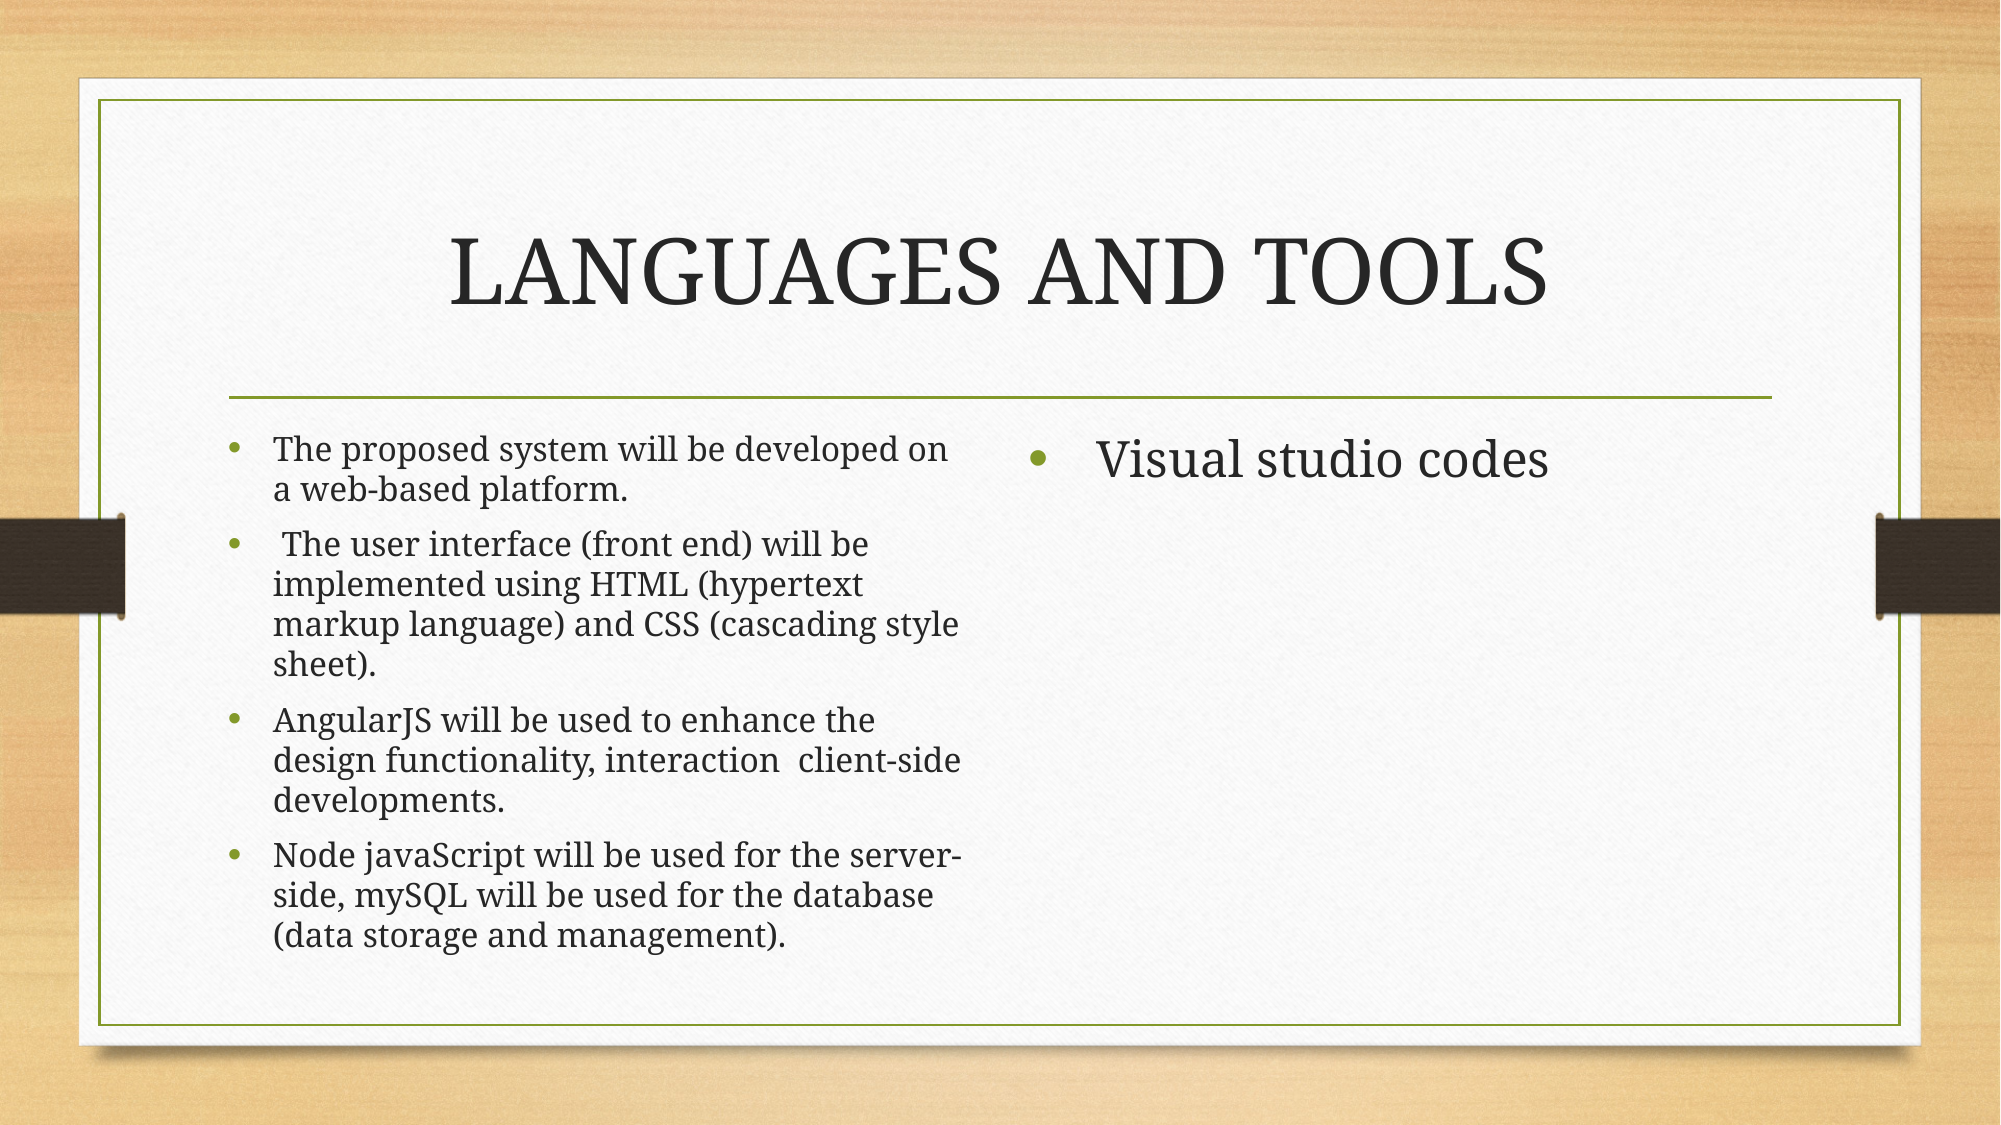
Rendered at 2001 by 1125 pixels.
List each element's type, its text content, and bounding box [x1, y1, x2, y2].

picture [0, 0, 2001, 1125]
title LANGUAGES AND TOOLS [212, 161, 1788, 375]
list The proposed system will be developed on a web-based platform. The user interface (front end) will be implemented using HTML (hypertext markup language) and CSS (cascading style sheet). AngularJS will be used to enhance the design functionality, interaction client-side developments. Node javaScript will be used for the server-side, mySQL will be used for the database (data storage and management). [213, 420, 987, 963]
list Visual studio codes [1013, 420, 1788, 963]
